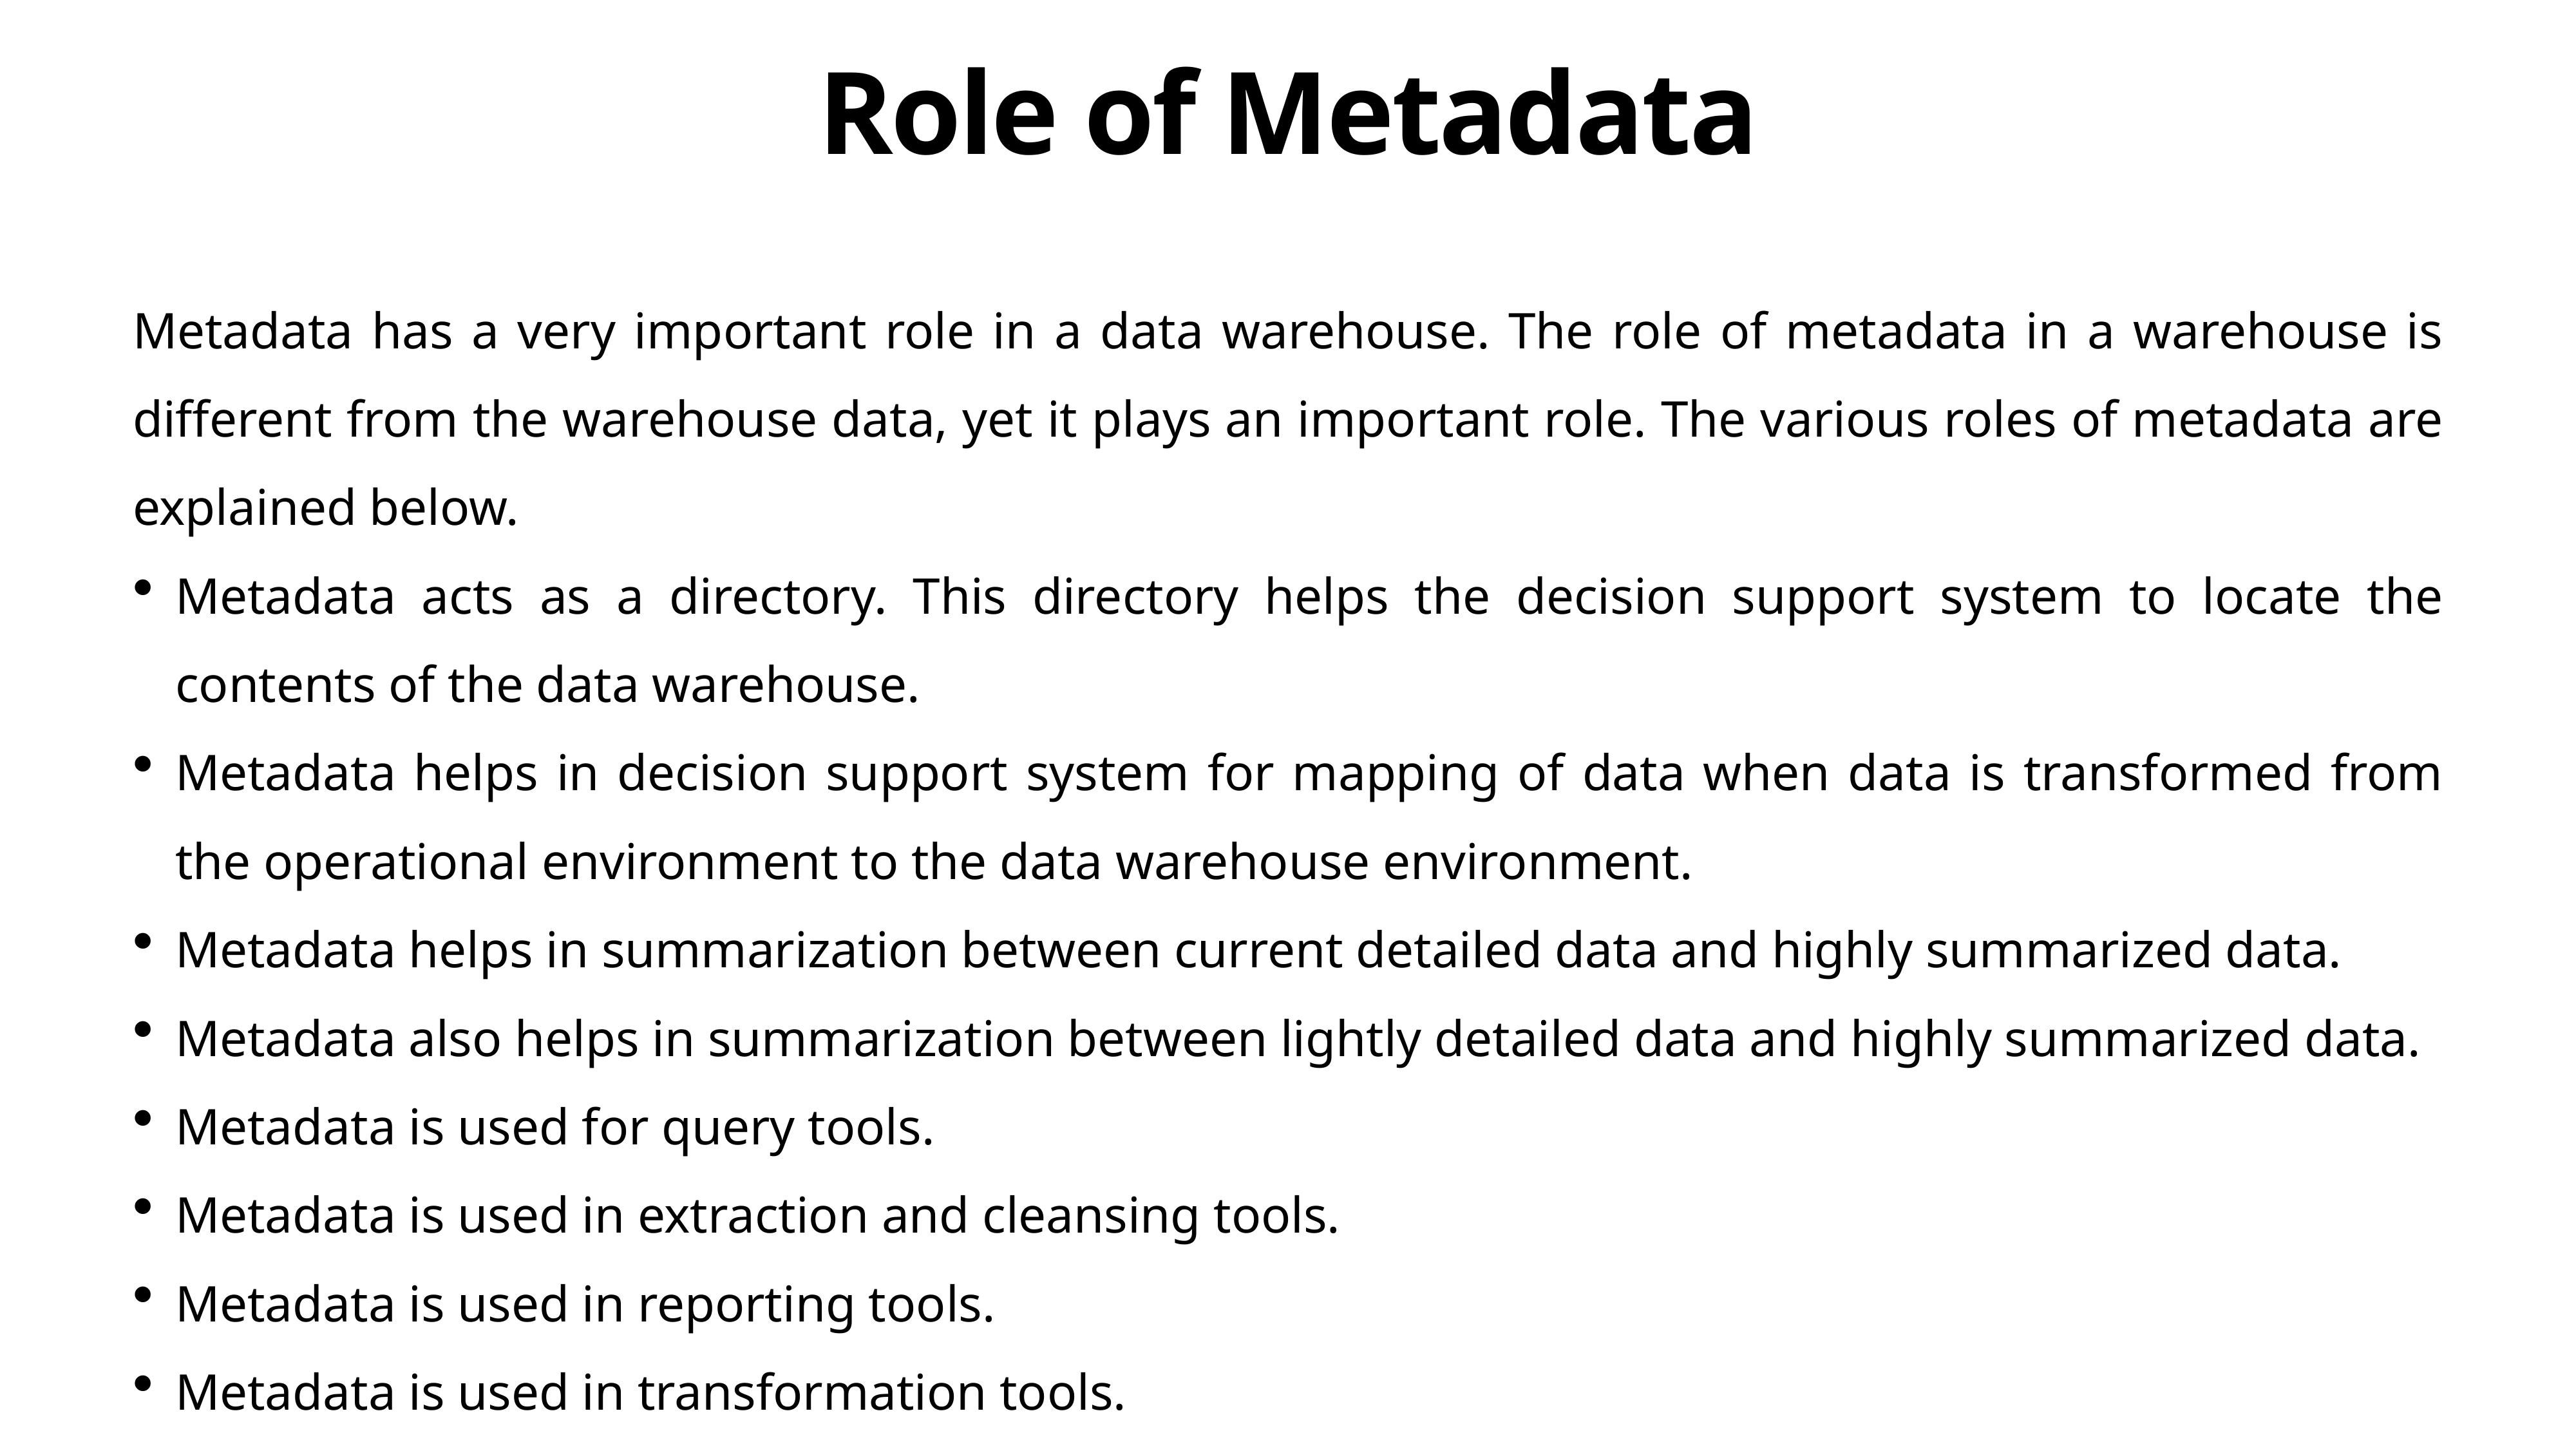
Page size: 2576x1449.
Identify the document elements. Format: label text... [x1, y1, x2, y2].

title Role of Metadata [127, 61, 2449, 213]
list Metadata has a very important role in a data warehouse. The role of metadata in a warehouse is different from the warehouse data, yet it plays an important role. The various roles of metadata are explained below. Metadata acts as a directory. This directory helps the decision support system to locate the contents of the data warehouse. Metadata helps in decision support system for mapping of data when data is transformed from the operational environment to the data warehouse environment. Metadata helps in summarization between current detailed data and highly summarized data. Metadata also helps in summarization between lightly detailed data and highly summarized data. Metadata is used for query tools. Metadata is used in extraction and cleansing tools. Metadata is used in reporting tools. Metadata is used in transformation tools. Metadata plays an important role in loading functions. [127, 264, 2449, 1378]
